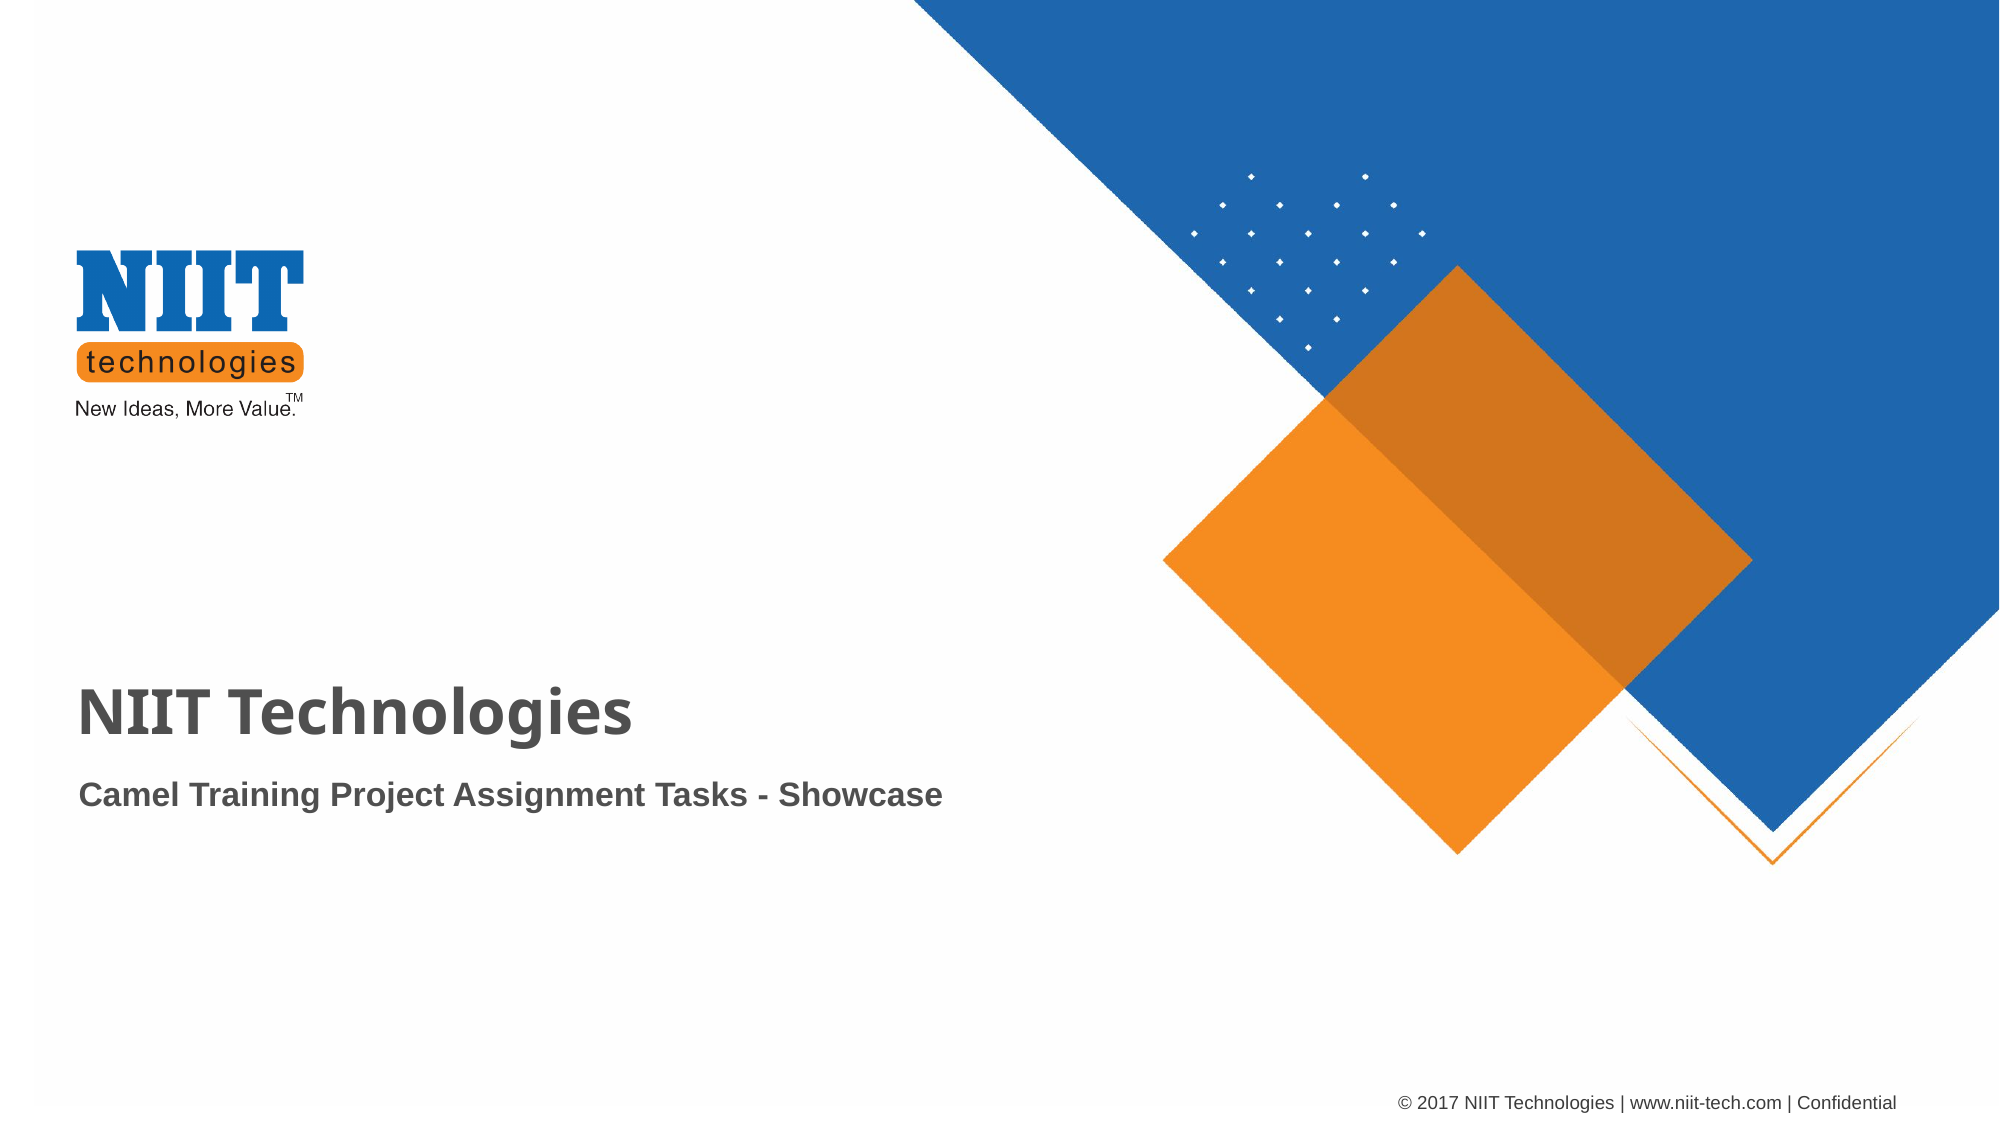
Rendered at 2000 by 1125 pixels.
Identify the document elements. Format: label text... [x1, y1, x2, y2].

picture [34, 0, 2000, 1106]
picture [1429, 1097, 1435, 1106]
text_box NIIT Technologies [76, 641, 1235, 778]
list Camel Training Project Assignment Tasks - Showcase [63, 764, 1221, 821]
